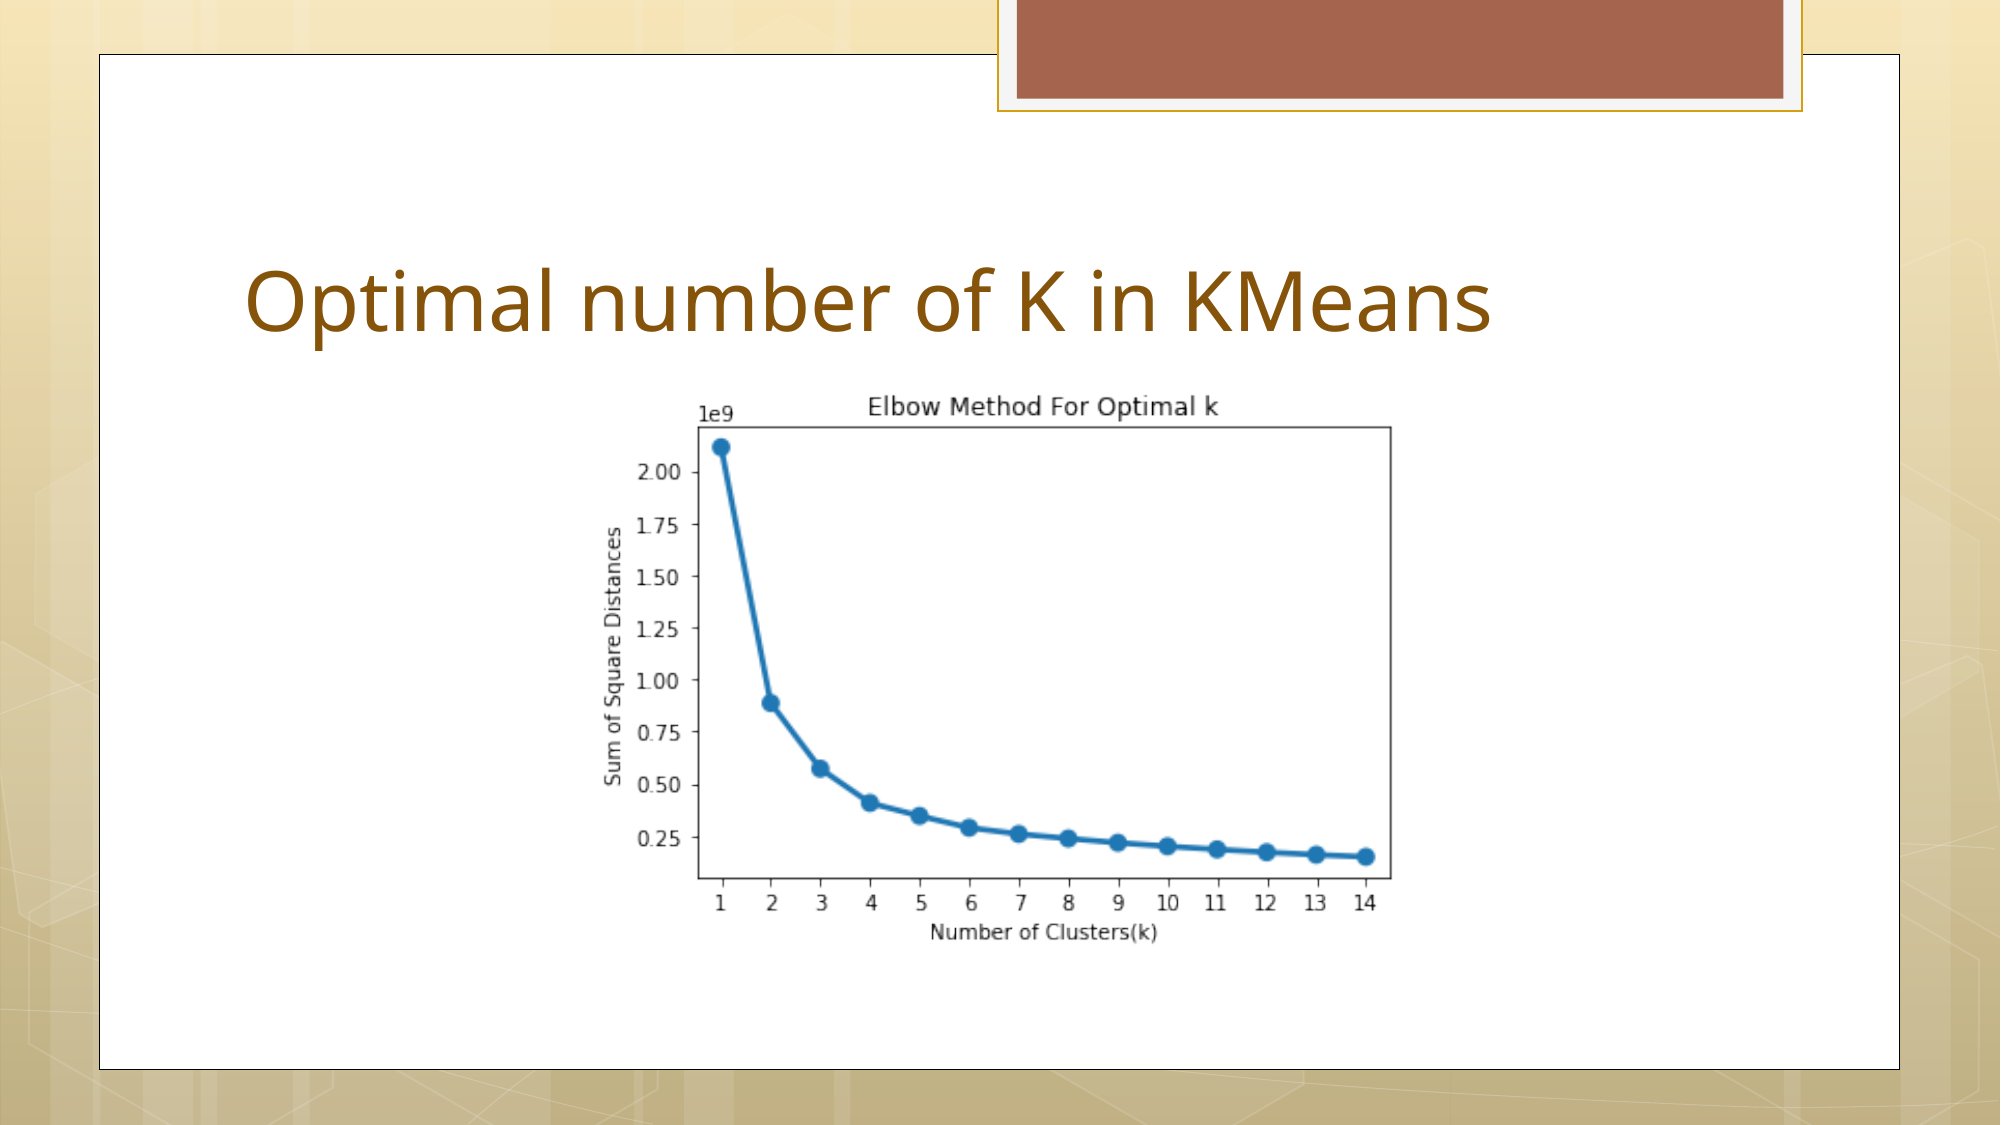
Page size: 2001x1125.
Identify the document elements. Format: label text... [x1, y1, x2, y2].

title Optimal number of K in KMeans [228, 168, 1765, 357]
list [592, 381, 1405, 957]
